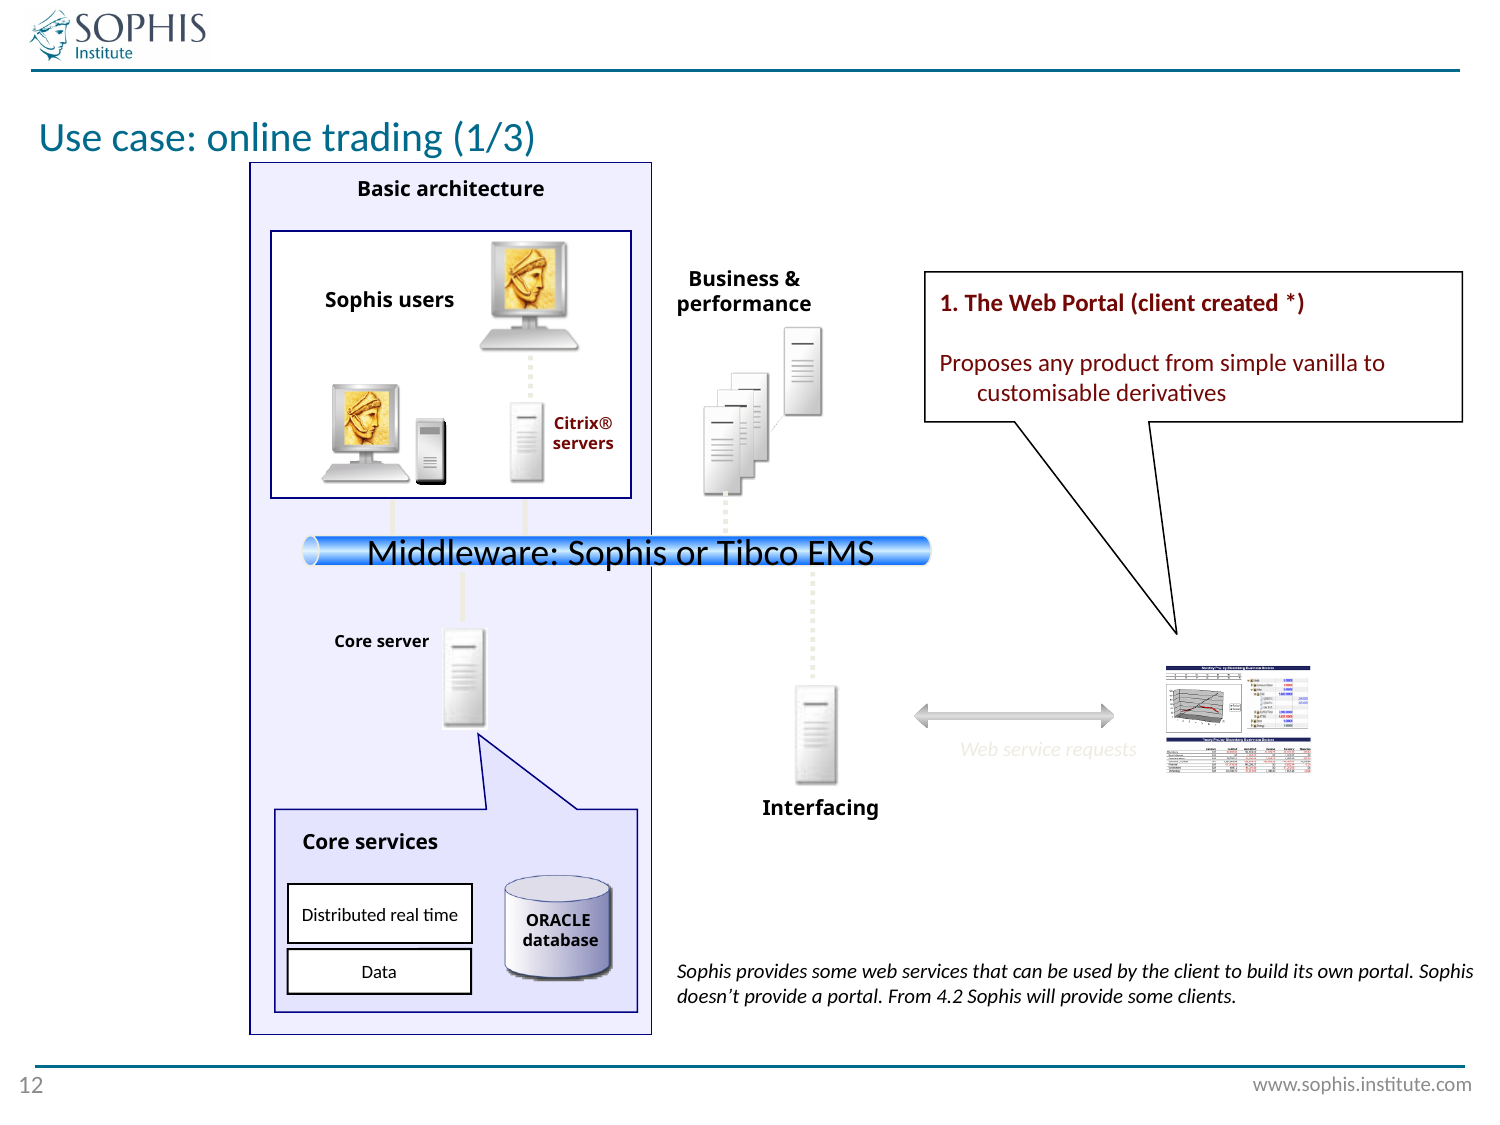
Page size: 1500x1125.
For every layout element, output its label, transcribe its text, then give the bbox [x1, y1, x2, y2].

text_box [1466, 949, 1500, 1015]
title Use case: online trading (1/3) [23, 72, 1454, 200]
slide_number 12 [0, 1053, 59, 1114]
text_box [249, 162, 1463, 1035]
picture [23, 6, 212, 64]
footer www.sophis.institute.com [1125, 1052, 1500, 1113]
